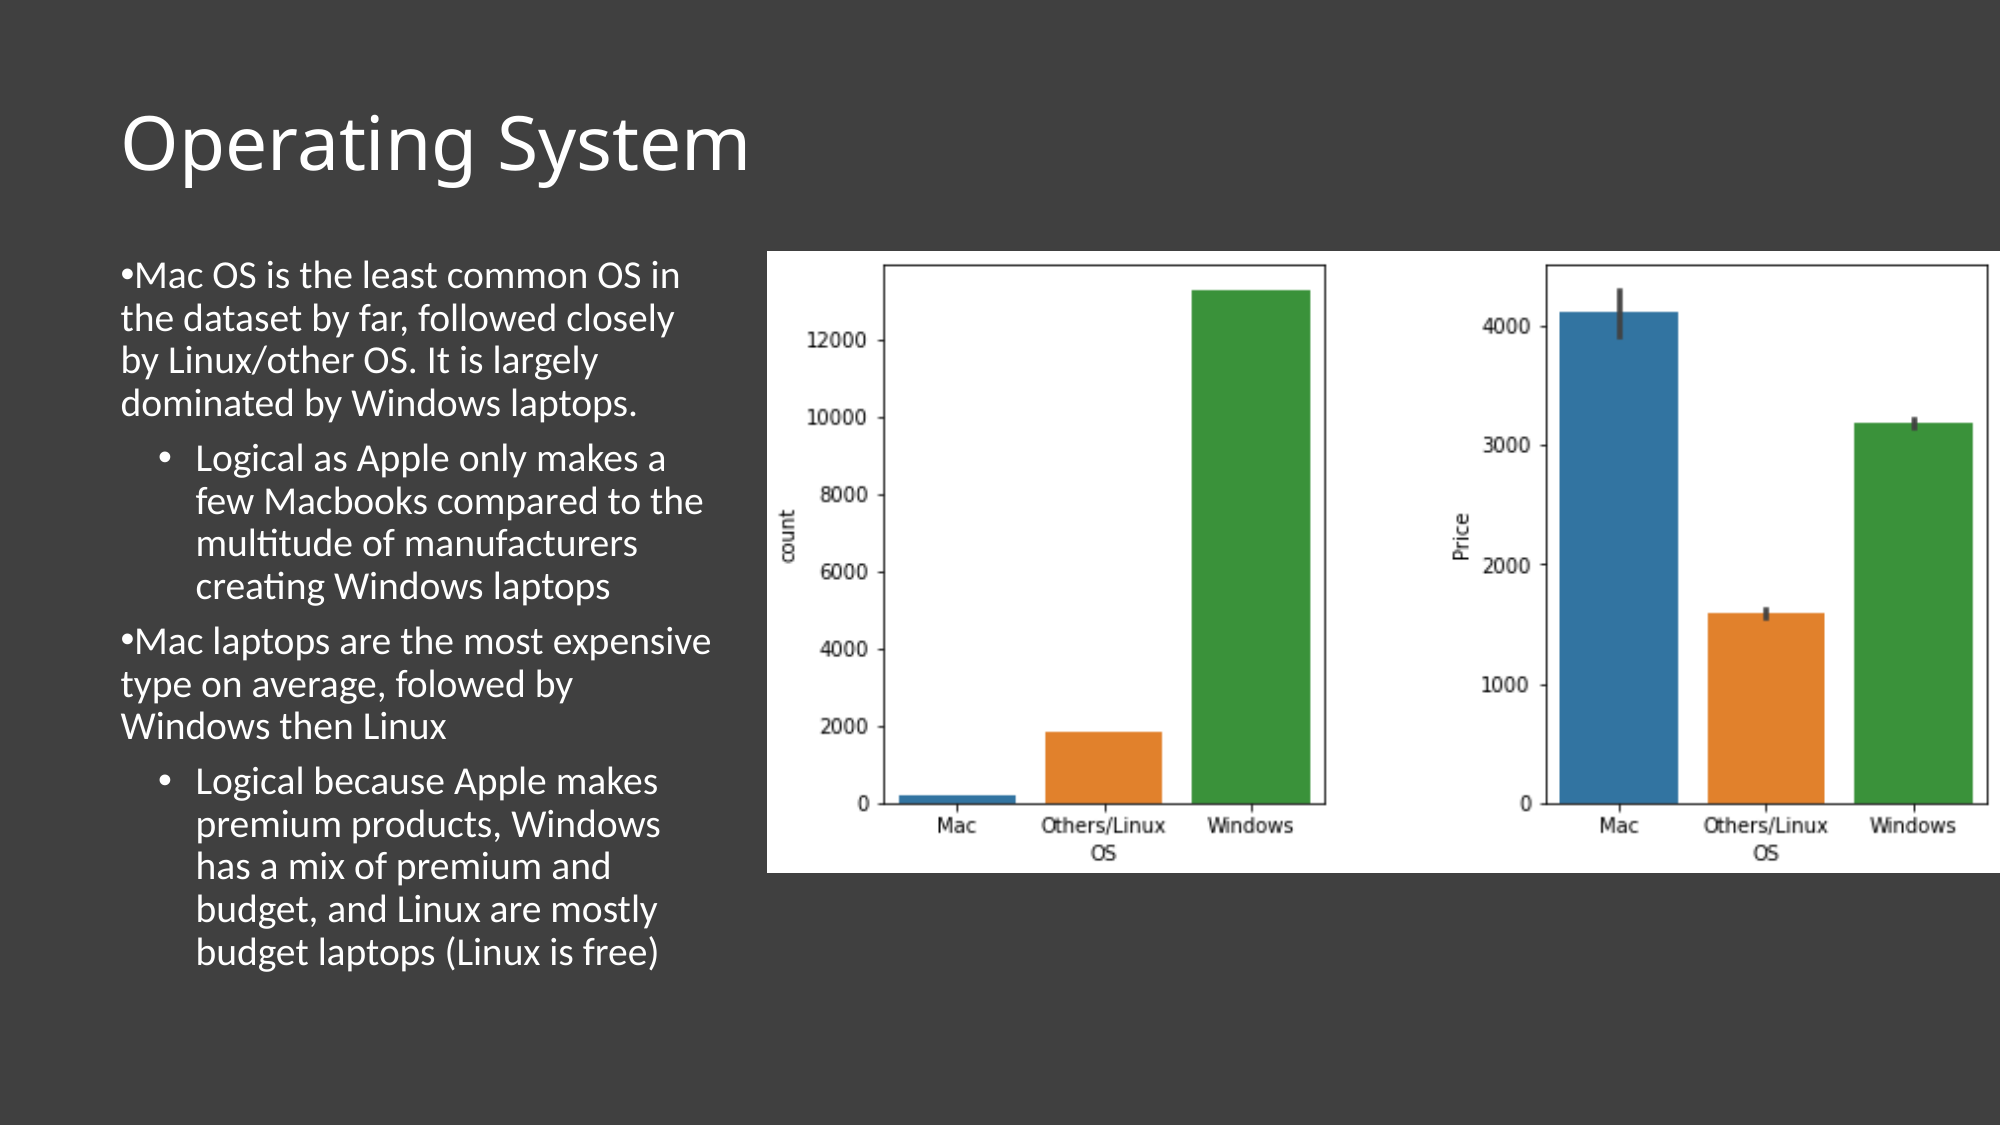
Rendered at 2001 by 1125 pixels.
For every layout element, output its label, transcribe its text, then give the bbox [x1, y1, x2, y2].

text_box Mac OS is the least common OS in the dataset by far, followed closely by Linux/other OS. It is largely dominated by Windows laptops. Logical as Apple only makes a few Macbooks compared to the multitude of manufacturers creating Windows laptops Mac laptops are the most expensive type on average, folowed by Windows then Linux Logical because Apple makes premium products, Windows has a mix of premium and budget, and Linux are mostly budget laptops (Linux is free) [105, 247, 738, 1097]
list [767, 251, 2000, 873]
title Operating System [105, 52, 1895, 240]
